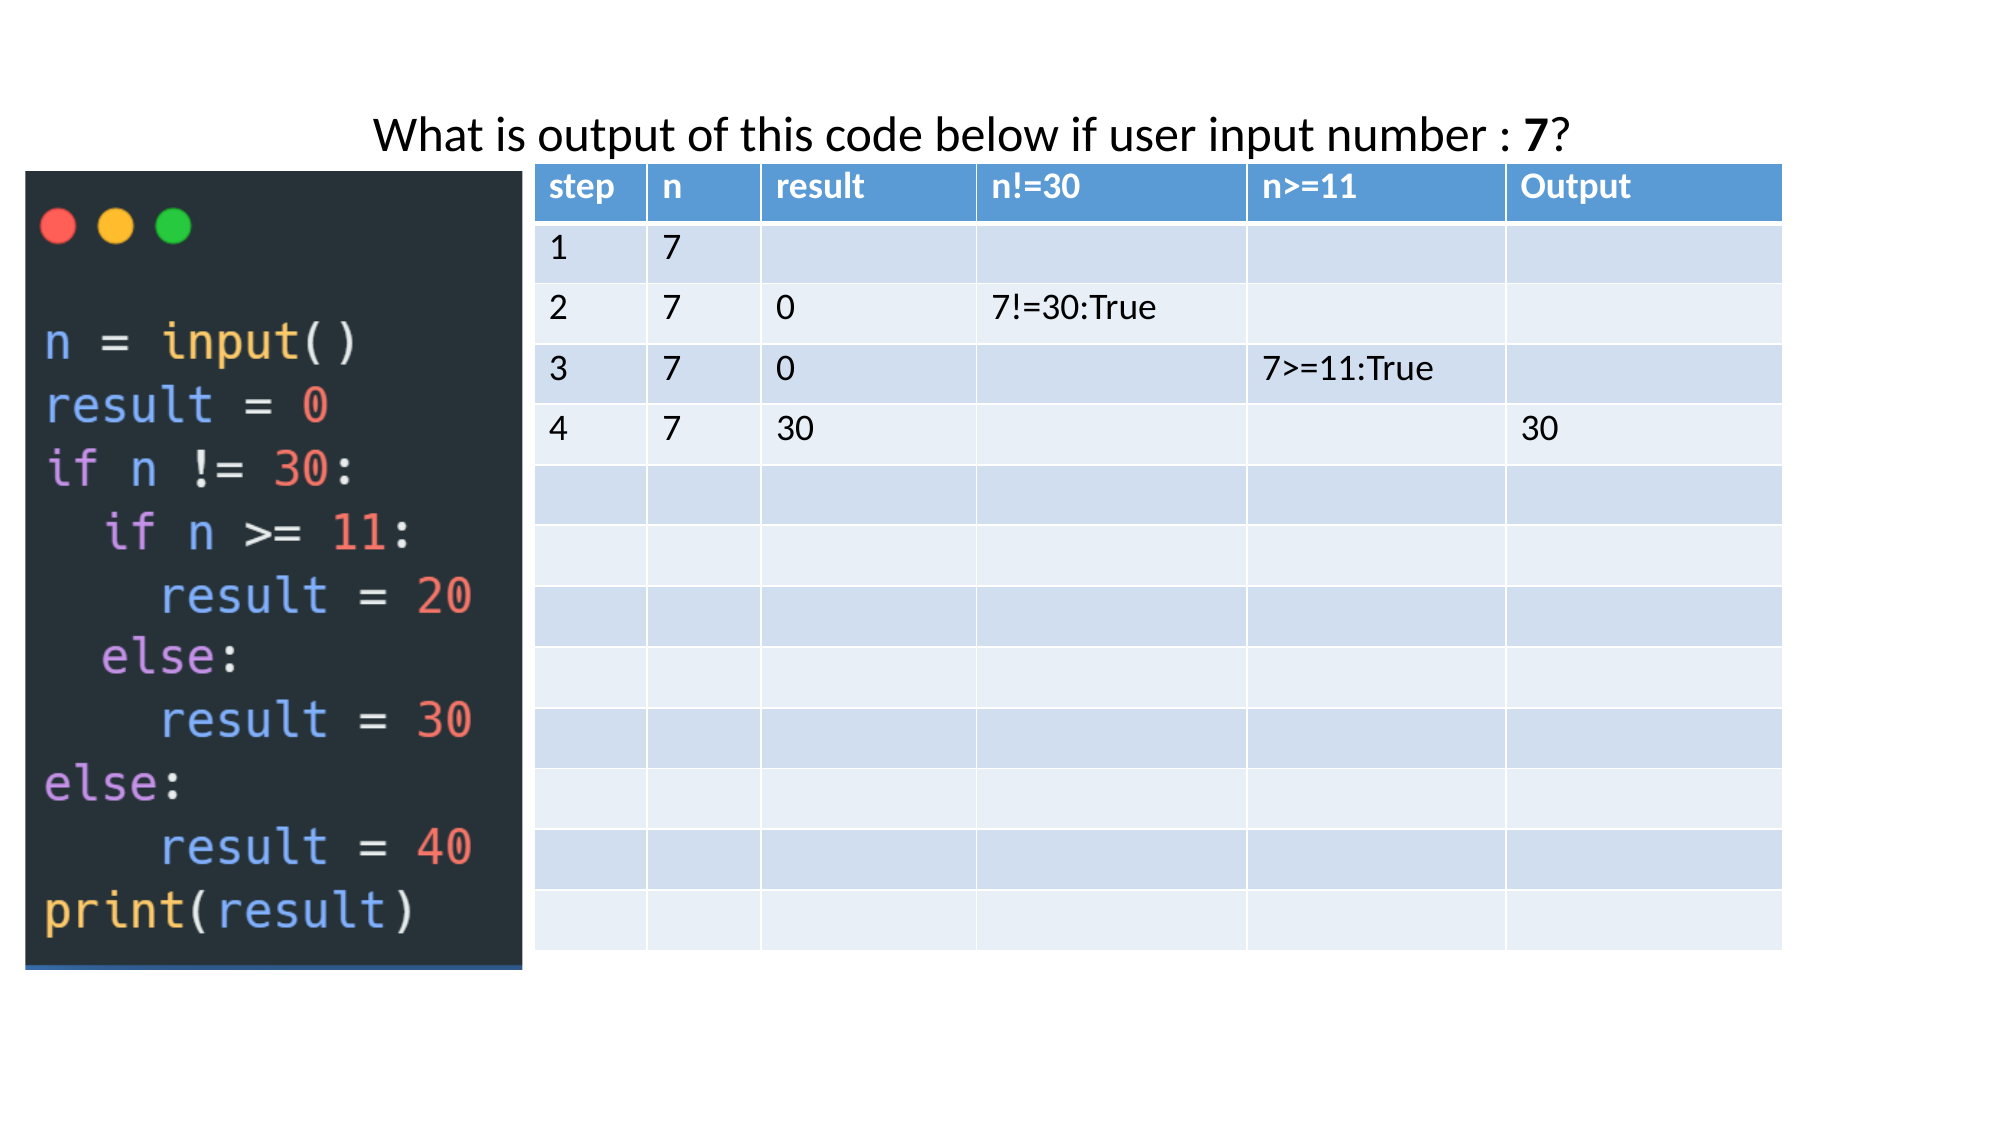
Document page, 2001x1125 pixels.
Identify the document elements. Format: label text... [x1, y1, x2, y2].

table_cell [535, 526, 646, 585]
table_header result [762, 164, 976, 221]
table_header Output [1507, 164, 1782, 221]
table_cell 2 [535, 284, 646, 343]
table_cell 30 [762, 405, 976, 464]
table_cell [1507, 891, 1782, 950]
table_cell [977, 769, 1246, 828]
table_cell [977, 526, 1246, 585]
table_cell [535, 769, 646, 828]
table_cell [977, 405, 1246, 464]
table_cell [648, 891, 760, 950]
table_cell [762, 226, 976, 283]
table_cell [977, 648, 1246, 707]
table_cell [762, 526, 976, 585]
table_cell [762, 830, 976, 889]
table_cell [1248, 891, 1505, 950]
table_cell [535, 587, 646, 646]
table_cell [1248, 284, 1505, 343]
table_cell [1248, 769, 1505, 828]
table_cell [1507, 284, 1782, 343]
table_header n [648, 164, 760, 221]
table_cell [1507, 769, 1782, 828]
table_cell [535, 466, 646, 524]
table_cell 7 [648, 345, 760, 403]
table_cell [762, 466, 976, 524]
table_header n!=30 [977, 164, 1246, 221]
table_cell [977, 709, 1246, 768]
table_cell 4 [535, 405, 646, 464]
picture [25, 171, 523, 970]
table_cell [1507, 648, 1782, 707]
table_cell [648, 648, 760, 707]
table_cell 0 [762, 345, 976, 403]
table_cell 7 [648, 405, 760, 464]
table_cell [762, 709, 976, 768]
table_cell [1507, 709, 1782, 768]
table_cell [648, 466, 760, 524]
table_cell [1248, 587, 1505, 646]
table_cell [977, 587, 1246, 646]
table_cell [535, 648, 646, 707]
table_cell [977, 226, 1246, 283]
table_cell [648, 587, 760, 646]
table_cell [1248, 526, 1505, 585]
table_cell 30 [1507, 405, 1782, 464]
table_cell [535, 830, 646, 889]
table_cell [977, 891, 1246, 950]
table_cell [1248, 226, 1505, 283]
table_cell [1507, 526, 1782, 585]
table_cell [977, 466, 1246, 524]
table_cell 3 [535, 345, 646, 403]
table_cell [762, 891, 976, 950]
table_cell 7!=30:True [977, 284, 1246, 343]
table_cell 7 [648, 284, 760, 343]
table_cell [648, 526, 760, 585]
table_header n>=11 [1248, 164, 1505, 221]
table_cell [1507, 226, 1782, 283]
table_cell [648, 769, 760, 828]
table_cell 7>=11:True [1248, 345, 1505, 403]
table_cell [762, 587, 976, 646]
table_cell 0 [762, 284, 976, 343]
text_box What is output of this code below if user input number : 7? [358, 93, 1588, 169]
table_cell [762, 648, 976, 707]
table_cell [977, 830, 1246, 889]
table_cell [1507, 830, 1782, 889]
table_cell [1507, 345, 1782, 403]
table_cell [1248, 405, 1505, 464]
table_cell [762, 769, 976, 828]
table_cell [977, 345, 1246, 403]
table_cell [1248, 648, 1505, 707]
table_cell [648, 709, 760, 768]
table_cell [1507, 466, 1782, 524]
table_cell 1 [535, 226, 646, 283]
table_cell [1507, 587, 1782, 646]
table_cell [1248, 466, 1505, 524]
table_cell [1248, 709, 1505, 768]
table_cell [1248, 830, 1505, 889]
table_cell [535, 891, 646, 950]
table_cell 7 [648, 226, 760, 283]
table_cell [648, 830, 760, 889]
table_cell [535, 709, 646, 768]
table_header step [535, 164, 646, 221]
